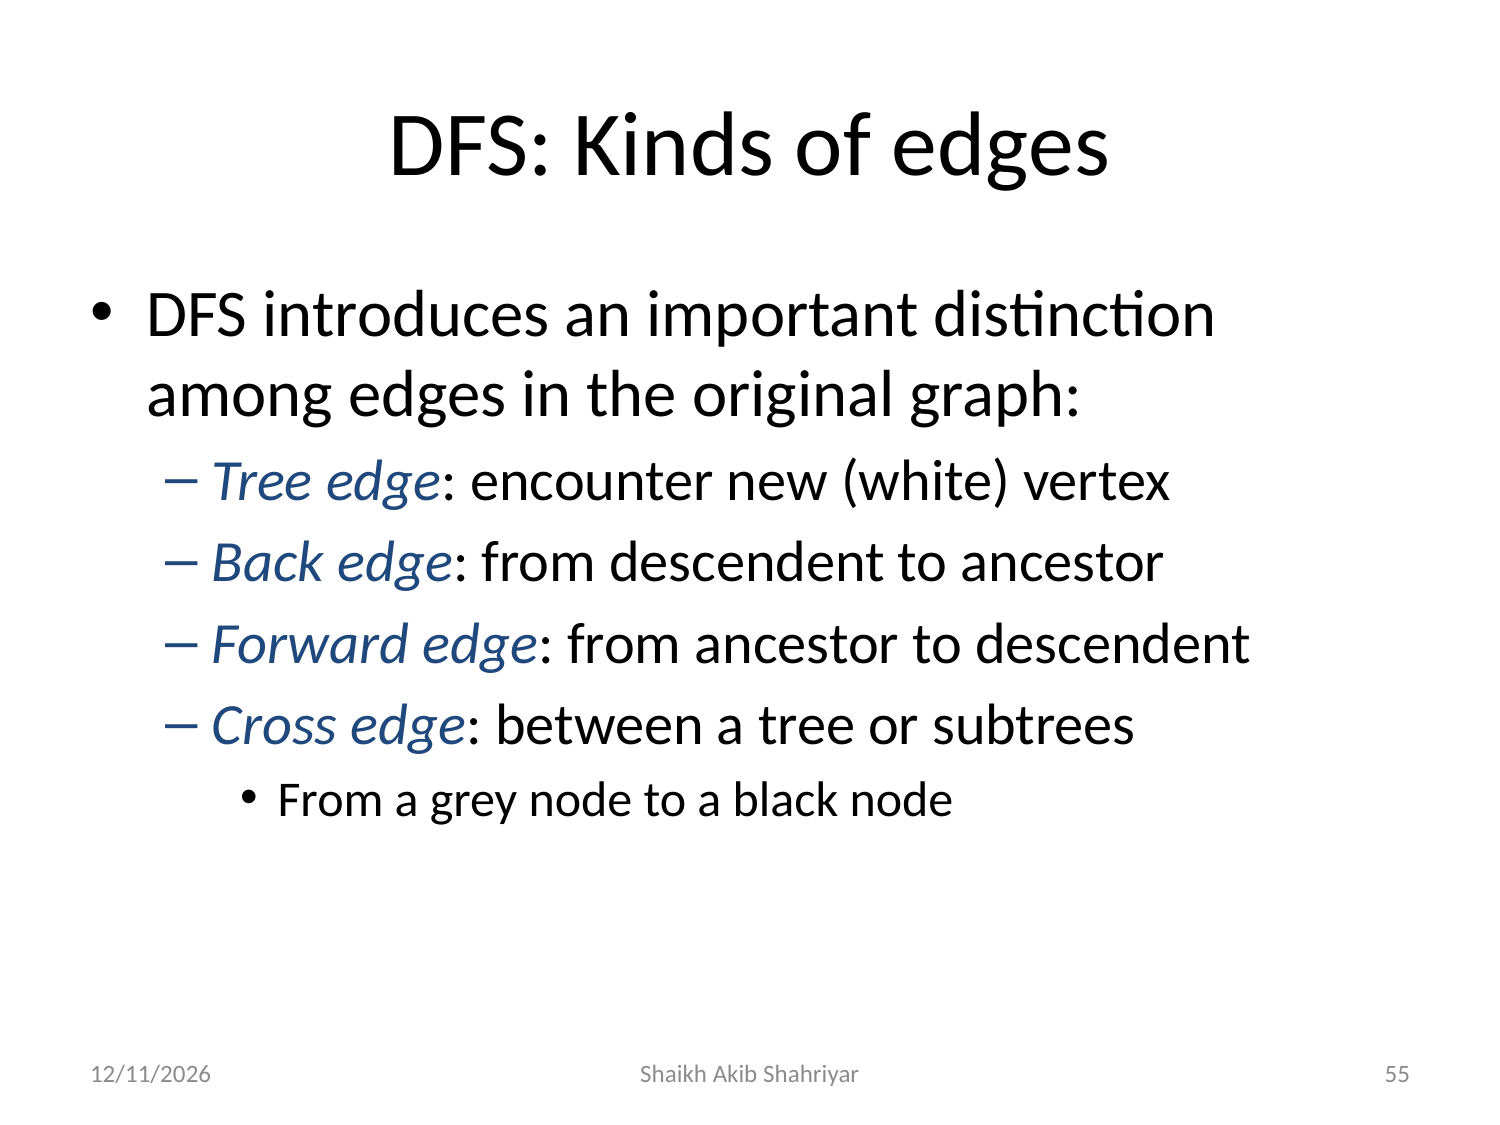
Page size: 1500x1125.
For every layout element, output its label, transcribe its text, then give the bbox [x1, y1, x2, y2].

list DFS introduces an important distinction among edges in the original graph: Tree edge: encounter new (white) vertex Back edge: from descendent to ancestor Forward edge: from ancestor to descendent Cross edge: between a tree or subtrees From a grey node to a black node [75, 262, 1425, 1005]
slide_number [75, 1042, 425, 1103]
footer Shaikh Akib Shahriyar [512, 1042, 988, 1103]
slide_number 55 [1074, 1042, 1425, 1103]
title DFS: Kinds of edges [75, 45, 1425, 233]
